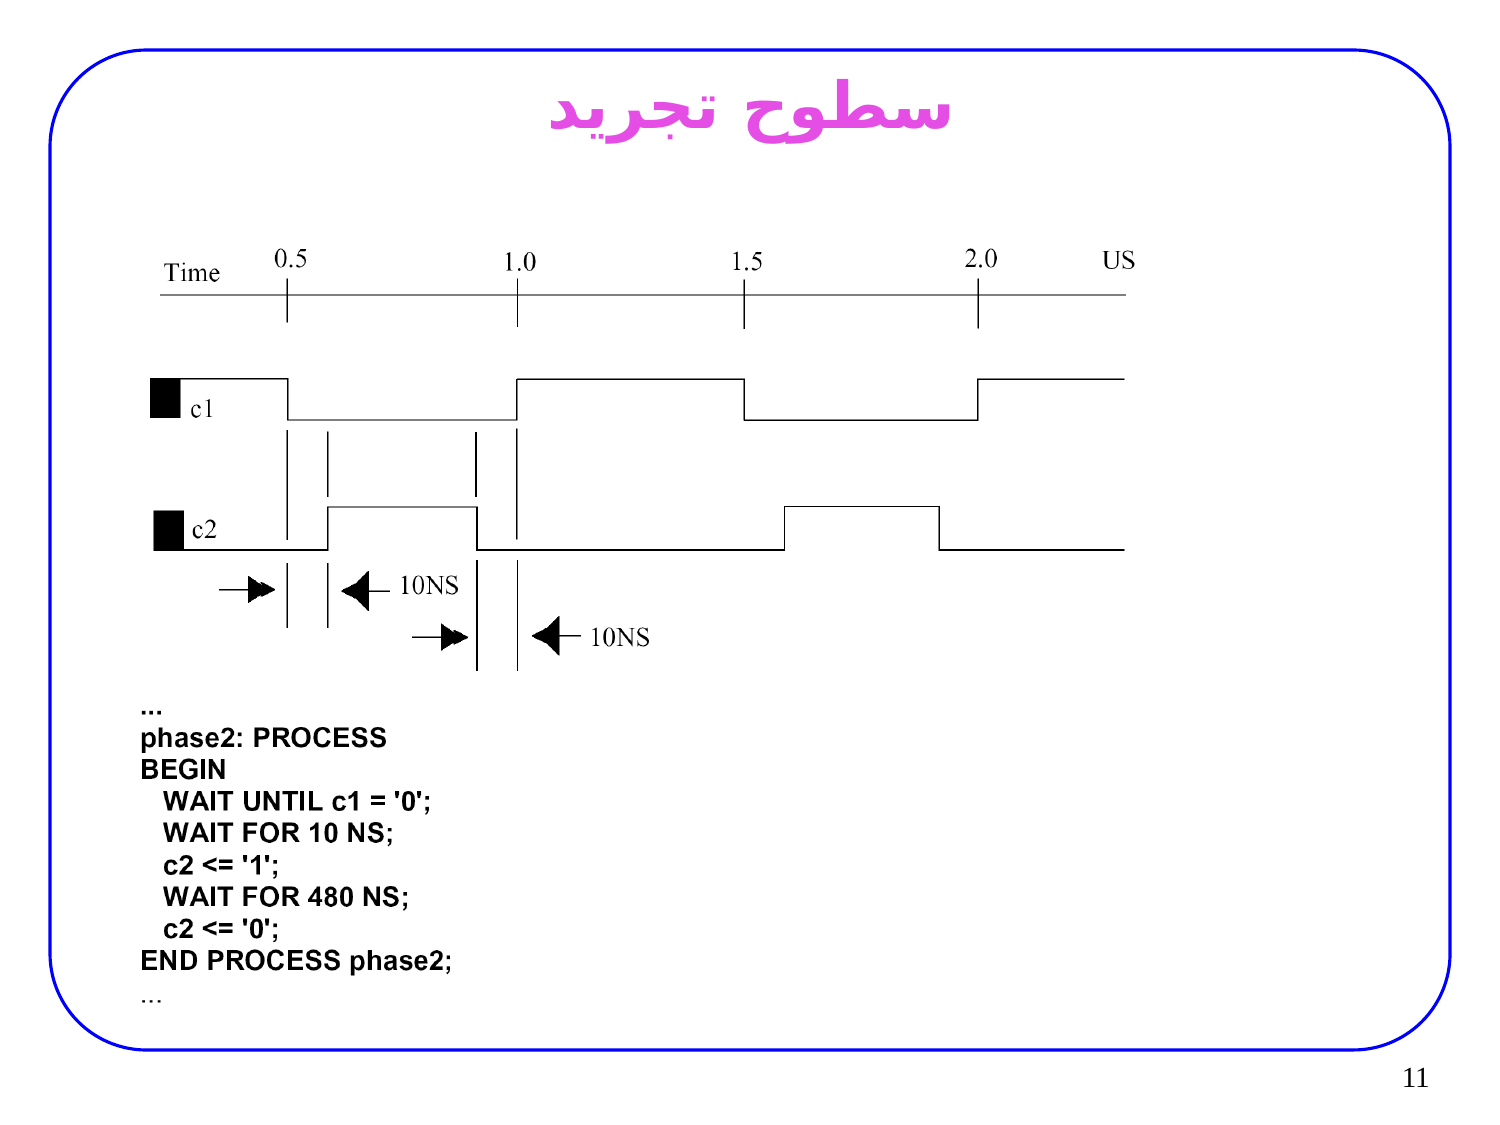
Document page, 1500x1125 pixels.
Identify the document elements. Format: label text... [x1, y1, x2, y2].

picture [149, 242, 1138, 681]
slide_number 11 [1351, 1047, 1444, 1104]
picture [113, 703, 459, 1007]
title سطوح تجرید [113, 66, 1389, 140]
